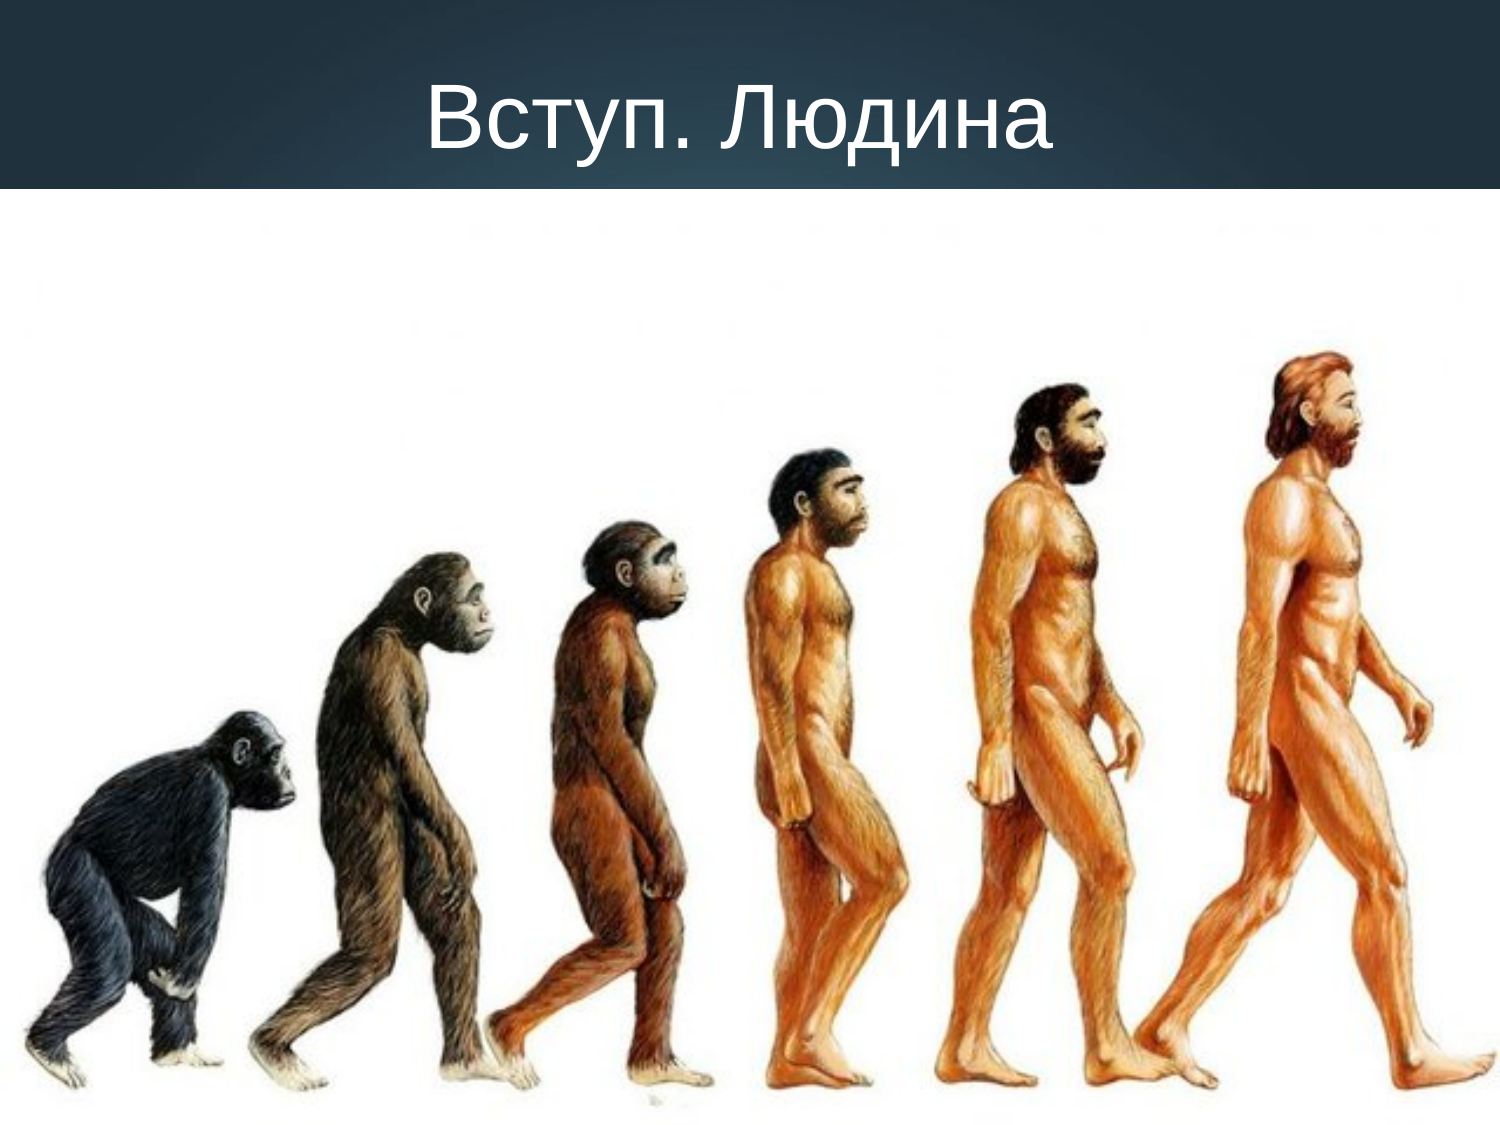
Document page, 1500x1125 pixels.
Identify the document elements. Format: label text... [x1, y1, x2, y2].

title Вступ. Людина [64, 31, 1415, 189]
picture [0, 0, 1500, 1125]
